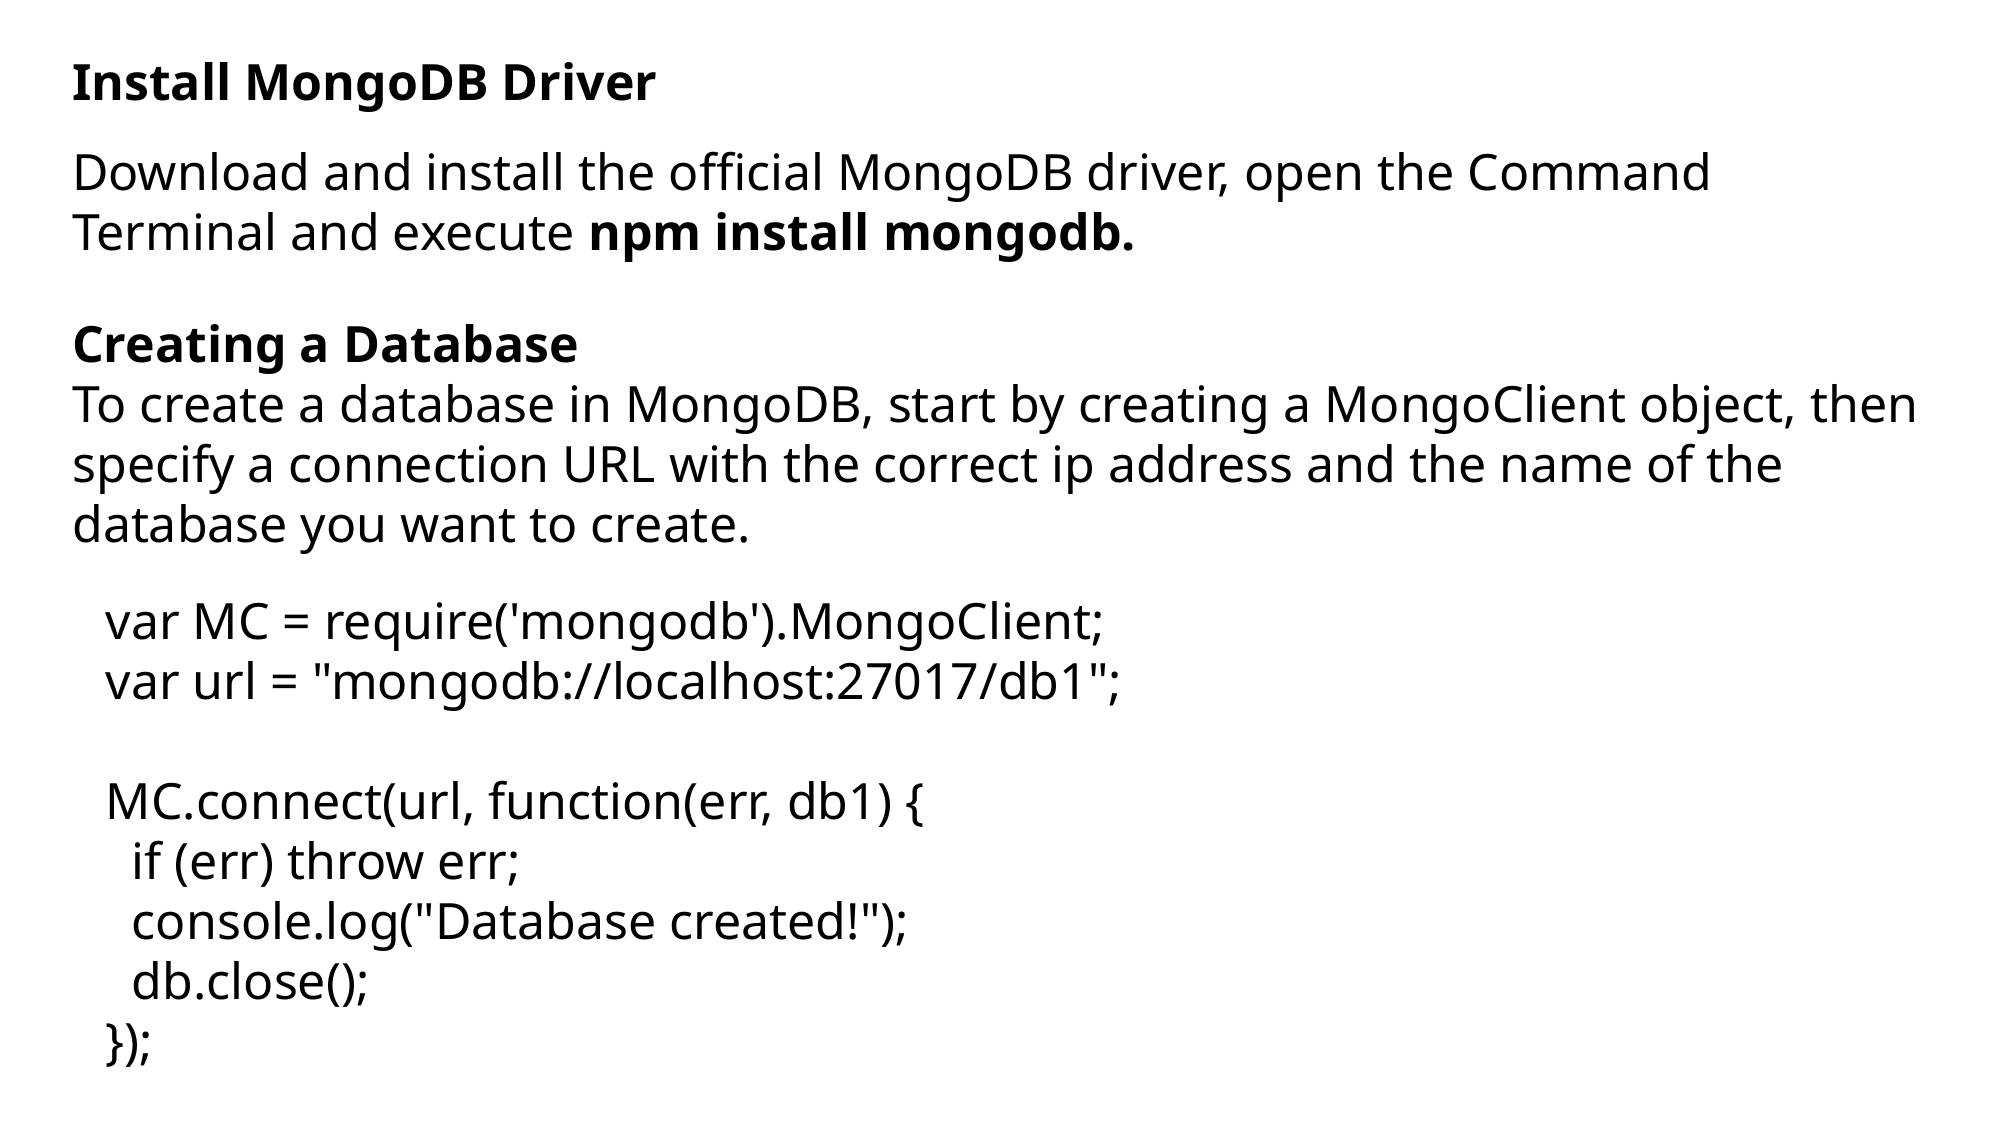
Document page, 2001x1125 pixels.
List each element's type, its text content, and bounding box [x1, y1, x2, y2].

text_box var MC = require('mongodb').MongoClient; var url = "mongodb://localhost:27017/db1"; MC.connect(url, function(err, db1) { if (err) throw err; console.log("Database created!"); db.close(); }); [91, 582, 1756, 1077]
text_box Creating a Database To create a database in MongoDB, start by creating a MongoClient object, then specify a connection URL with the correct ip address and the name of the database you want to create. [57, 304, 1943, 560]
text_box Install MongoDB Driver Download and install the official MongoDB driver, open the Command Terminal and execute npm install mongodb. [57, 43, 1922, 268]
